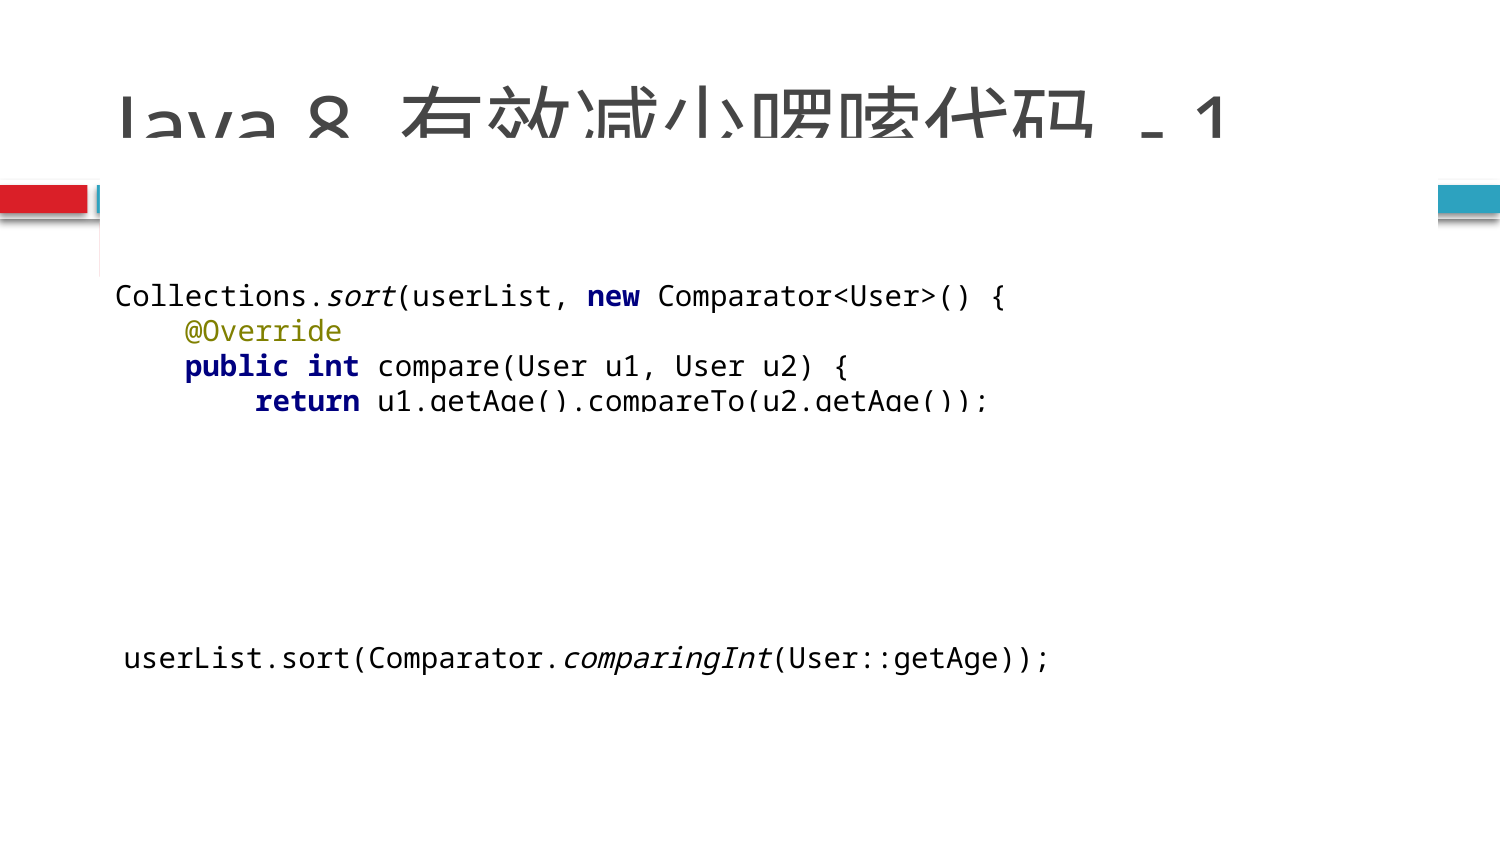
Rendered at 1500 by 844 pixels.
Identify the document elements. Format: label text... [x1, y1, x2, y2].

list Collections.sort(userList, new Comparator<User>() { @Override public int compare(User u1, User u2) { return u1.getAge().compareTo(u2.getAge()); } }); [99, 137, 1438, 628]
list userList.sort(Comparator.comparingInt(User::getAge)); [108, 411, 1430, 844]
title Java 8 有效减少啰嗦代码 - 1 [100, 19, 1438, 137]
